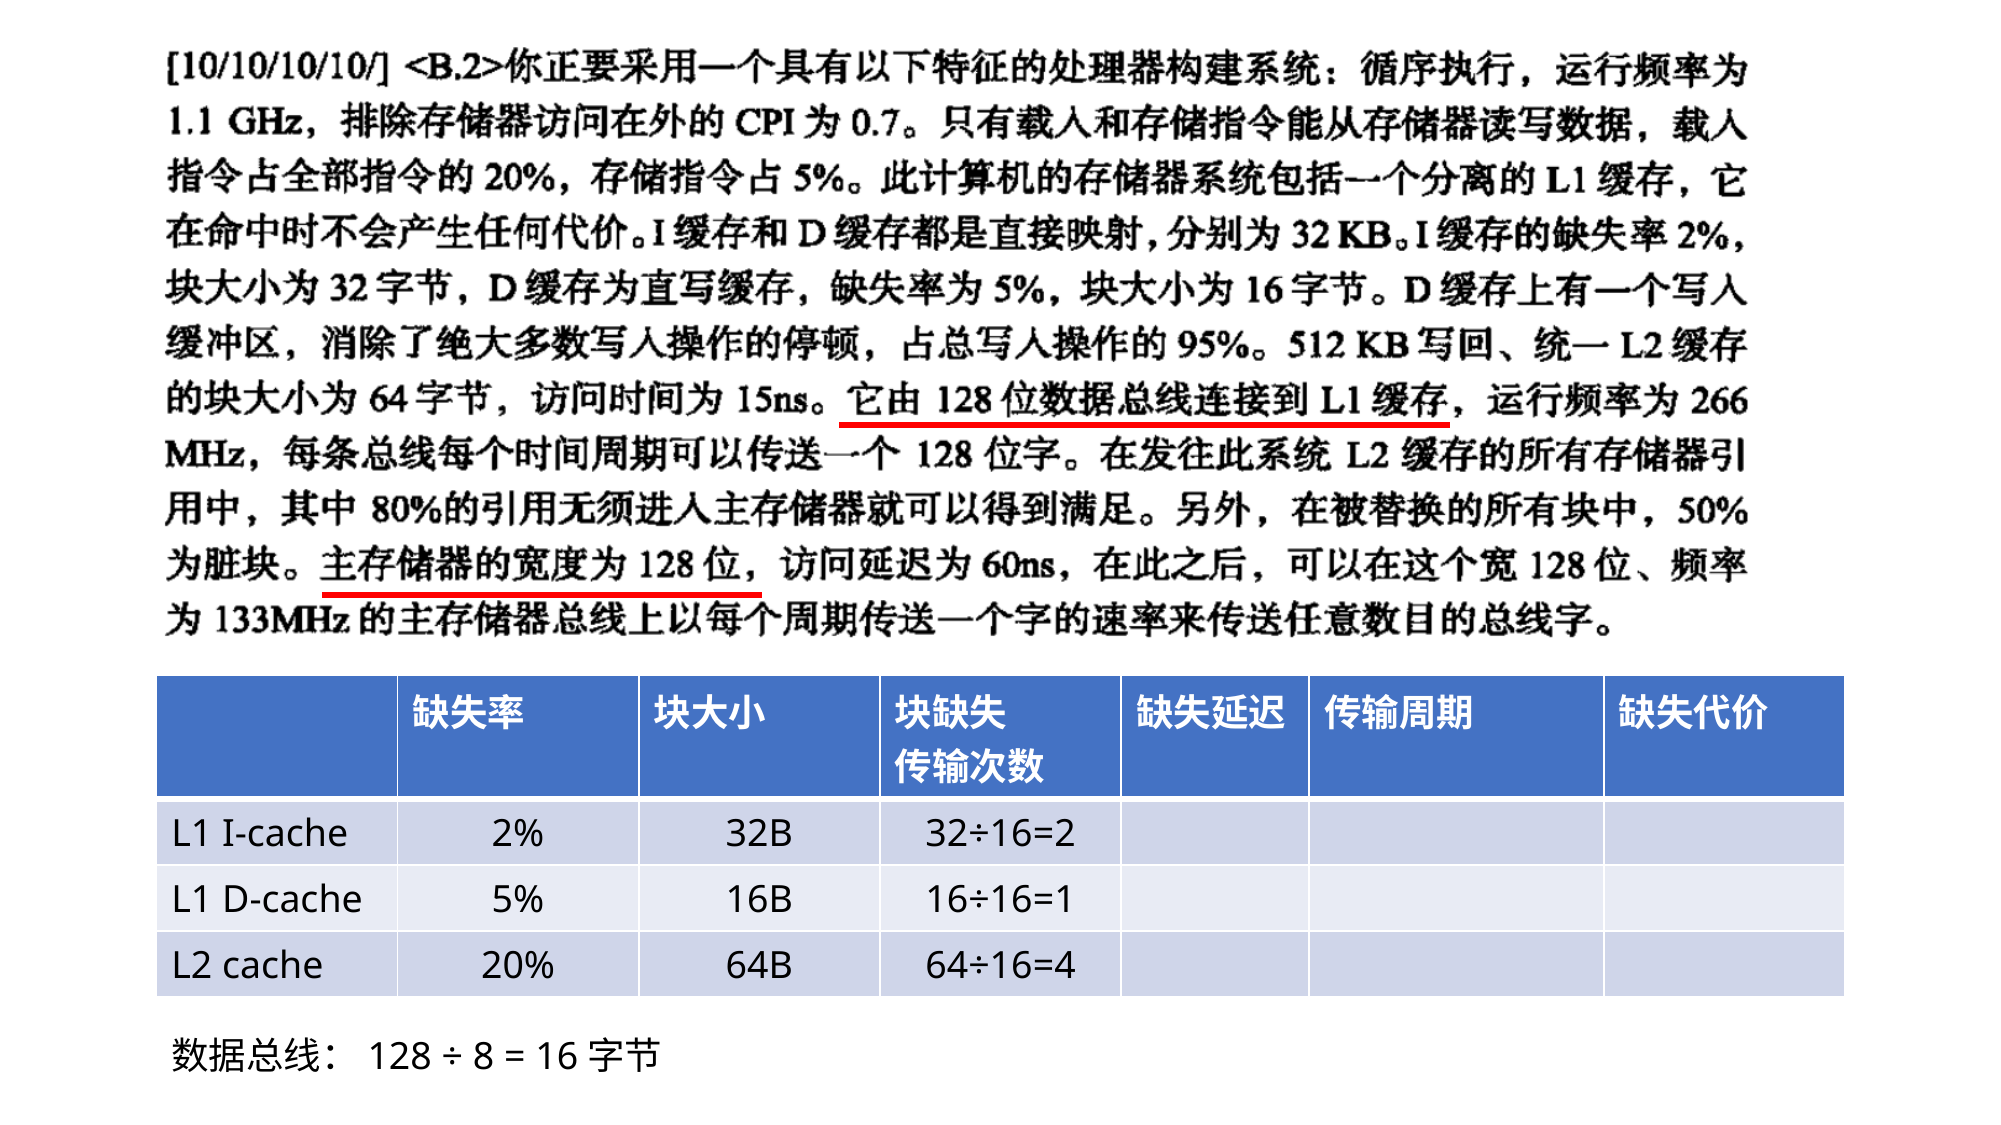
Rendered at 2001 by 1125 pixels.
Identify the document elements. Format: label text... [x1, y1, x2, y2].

table_cell [1605, 866, 1844, 930]
table_header 缺失代价 [1605, 676, 1844, 796]
table_cell [1122, 866, 1308, 930]
table_cell L1 I-cache [157, 802, 397, 864]
text_box 数据总线：128 ÷ 8 = 16字节 [156, 1024, 696, 1085]
picture [156, 36, 1763, 652]
table_header 块大小 [640, 676, 879, 796]
table_cell [1605, 932, 1844, 996]
table_header 传输周期 [1310, 676, 1603, 796]
table_cell [1122, 932, 1308, 996]
table_cell [1310, 802, 1603, 864]
table_cell [1310, 932, 1603, 996]
table_cell L1 D-cache [157, 866, 397, 930]
table_cell [1605, 802, 1844, 864]
table_cell [1122, 802, 1308, 864]
table_cell 20% [398, 932, 638, 996]
table_cell 5% [398, 866, 638, 930]
table_header 缺失率 [398, 676, 638, 796]
table_cell 16B [640, 866, 879, 930]
table_cell 2% [398, 802, 638, 864]
table_cell [1310, 866, 1603, 930]
table_cell 32÷16=2 [881, 802, 1120, 864]
table_header [157, 676, 397, 796]
table_cell 16÷16=1 [881, 866, 1120, 930]
table_cell 32B [640, 802, 879, 864]
table_header 缺失延迟 [1122, 676, 1308, 796]
table_cell 64B [640, 932, 879, 996]
table_cell L2 cache [157, 932, 397, 996]
table_header 块缺失 传输次数 [881, 676, 1120, 796]
table_cell 64÷16=4 [881, 932, 1120, 996]
